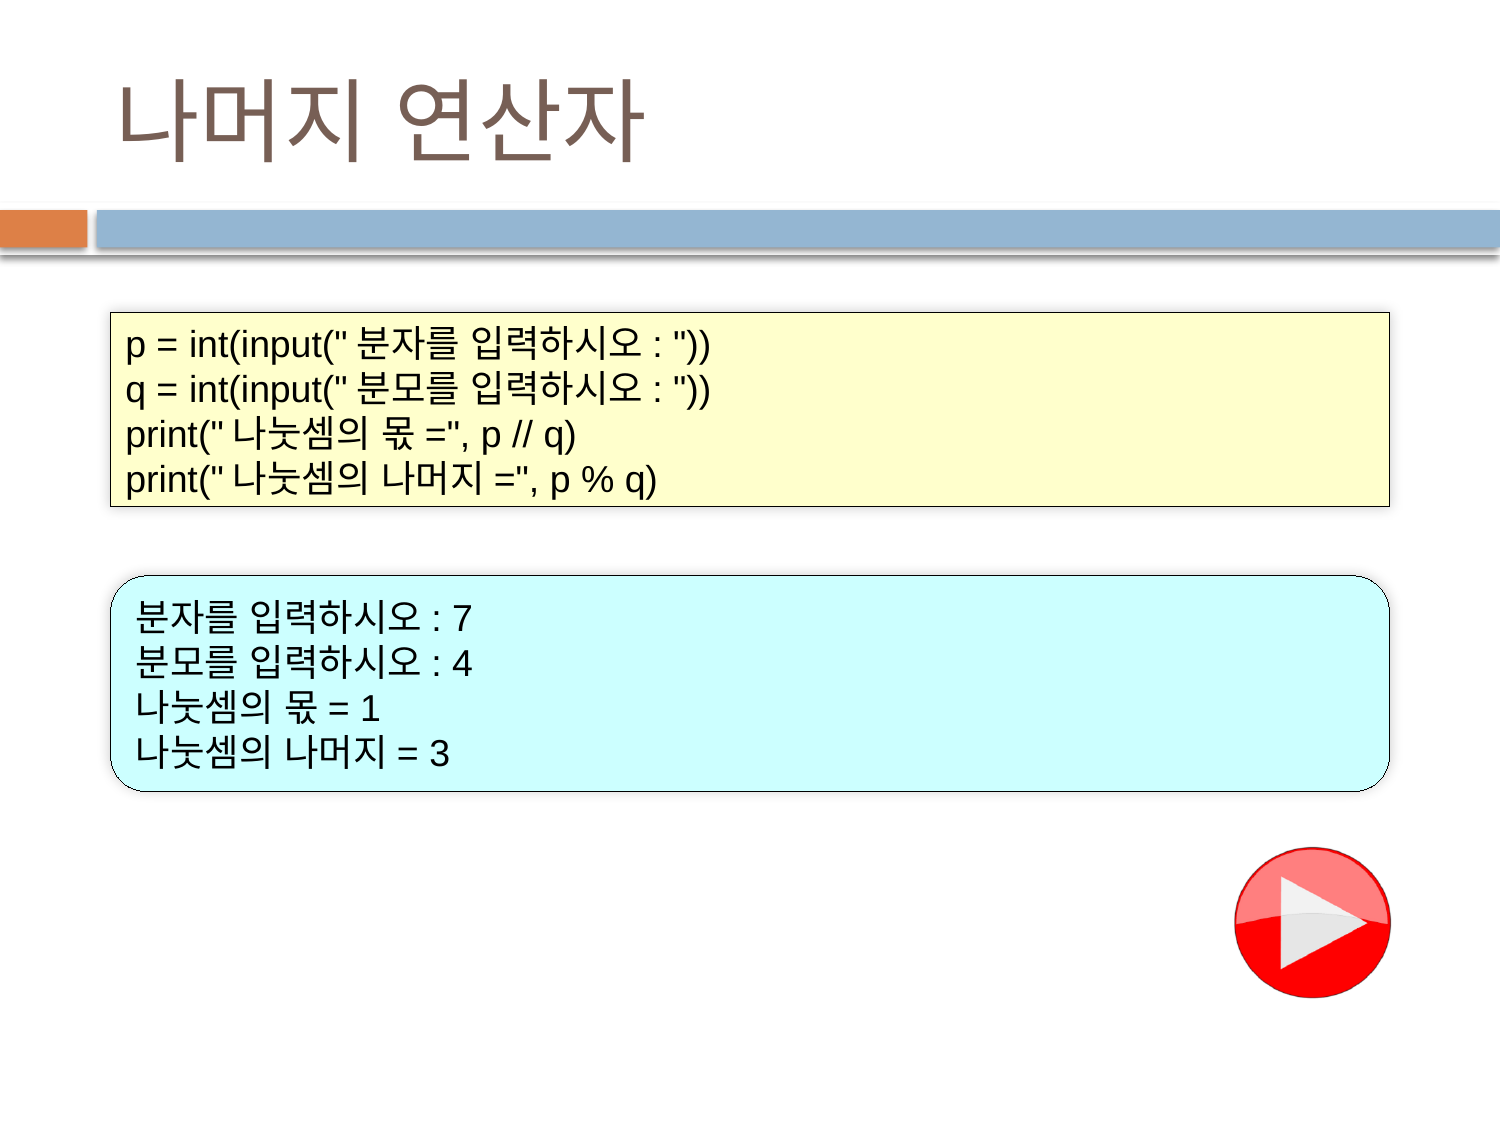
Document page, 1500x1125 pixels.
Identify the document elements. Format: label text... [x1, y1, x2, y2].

title 나머지 연산자 [100, 37, 1438, 200]
text_box 분자를 입력하시오: 7 분모를 입력하시오: 4 나눗셈의 몫= 1 나눗셈의 나머지= 3 [110, 575, 1390, 792]
picture [1230, 840, 1394, 1000]
text_box p = int(input("분자를 입력하시오: ")) q = int(input("분모를 입력하시오: ")) print("나눗셈의 몫=", p // q) print("나눗셈의 나머지=", p % q) [110, 312, 1390, 507]
